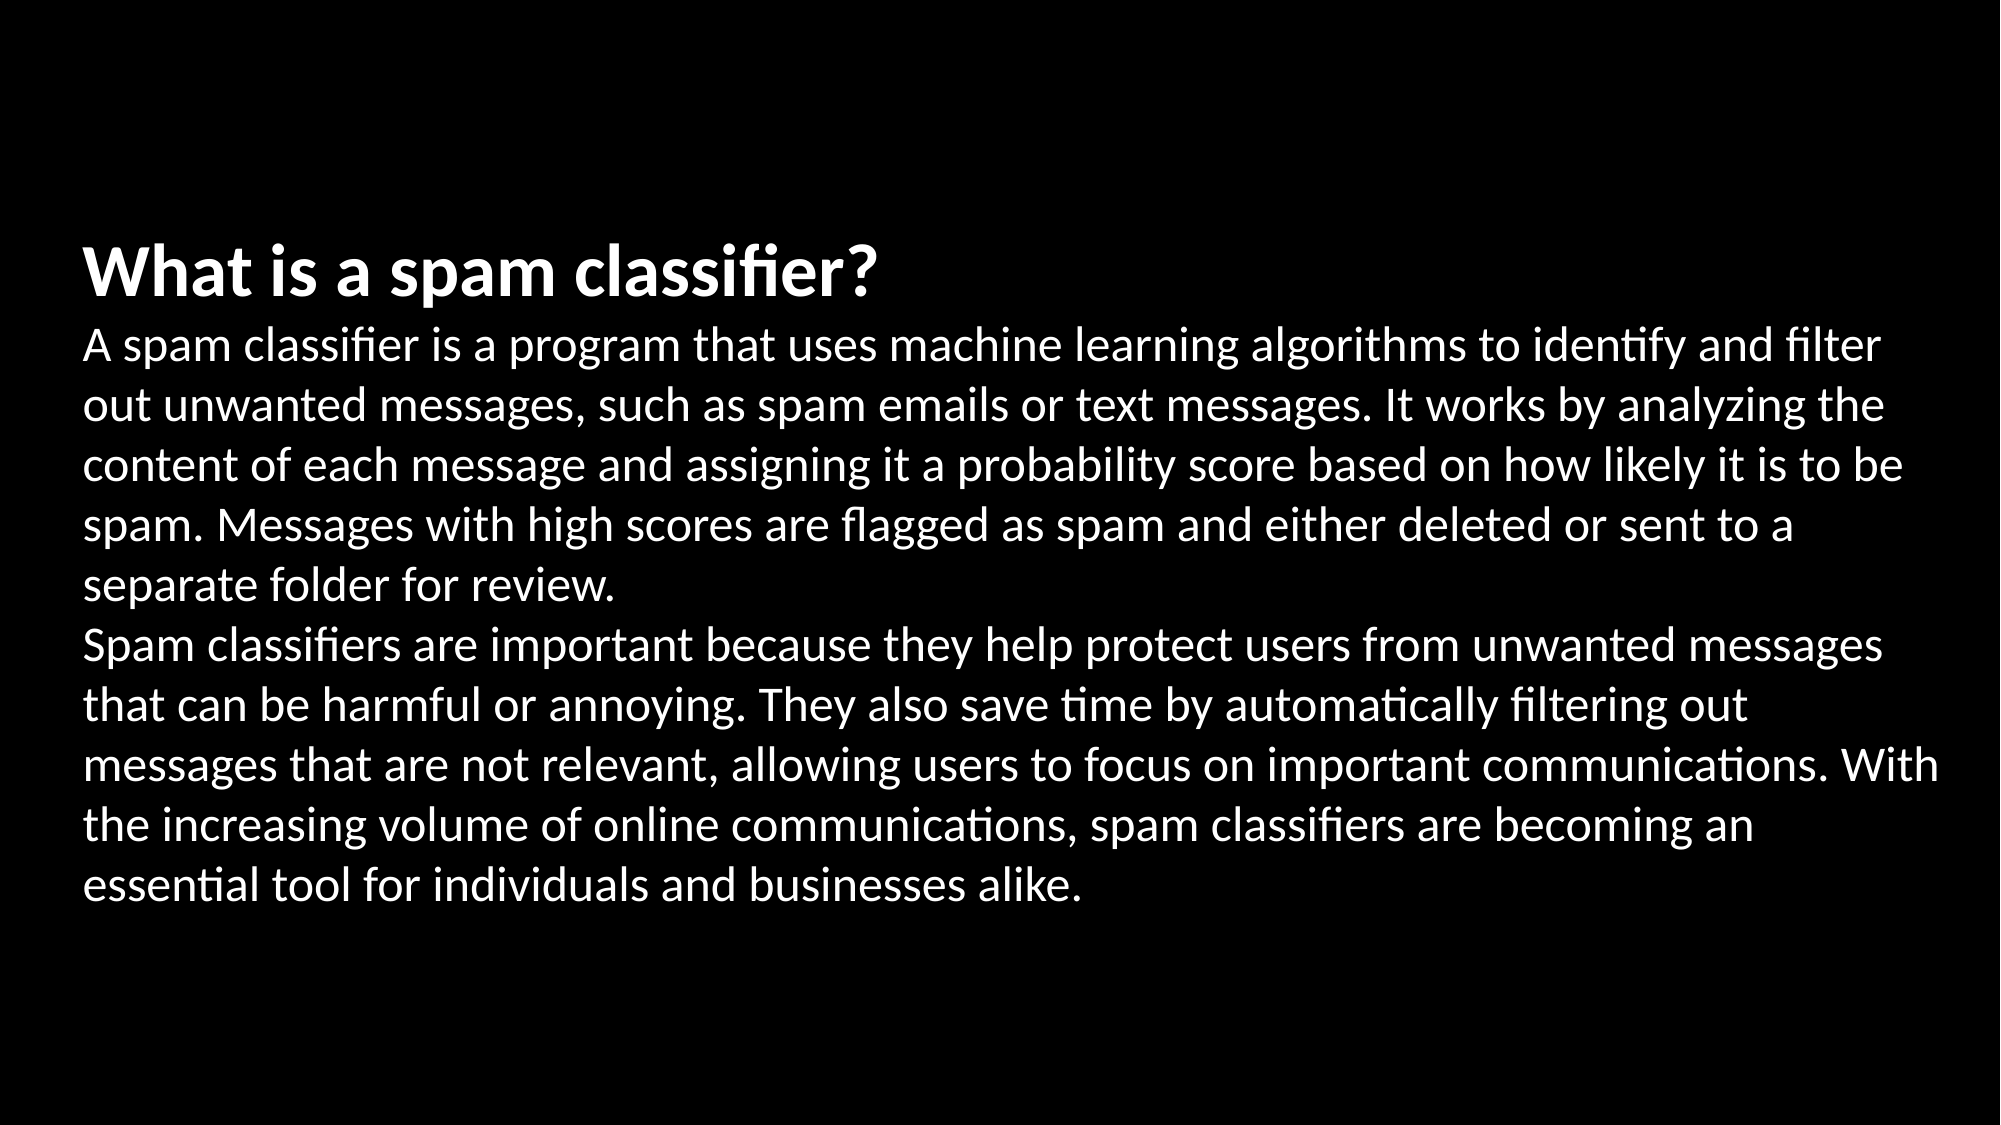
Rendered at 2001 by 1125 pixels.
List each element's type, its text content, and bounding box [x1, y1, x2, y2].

text_box What is a spam classifier? A spam classifier is a program that uses machine learning algorithms to identify and filter out unwanted messages, such as spam emails or text messages. It works by analyzing the content of each message and assigning it a probability score based on how likely it is to be spam. Messages with high scores are flagged as spam and either deleted or sent to a separate folder for review. Spam classifiers are important because they help protect users from unwanted messages that can be harmful or annoying. They also save time by automatically filtering out messages that are not relevant, allowing users to focus on important communications. With the increasing volume of online communications, spam classifiers are becoming an essential tool for individuals and businesses alike. [67, 214, 1957, 920]
